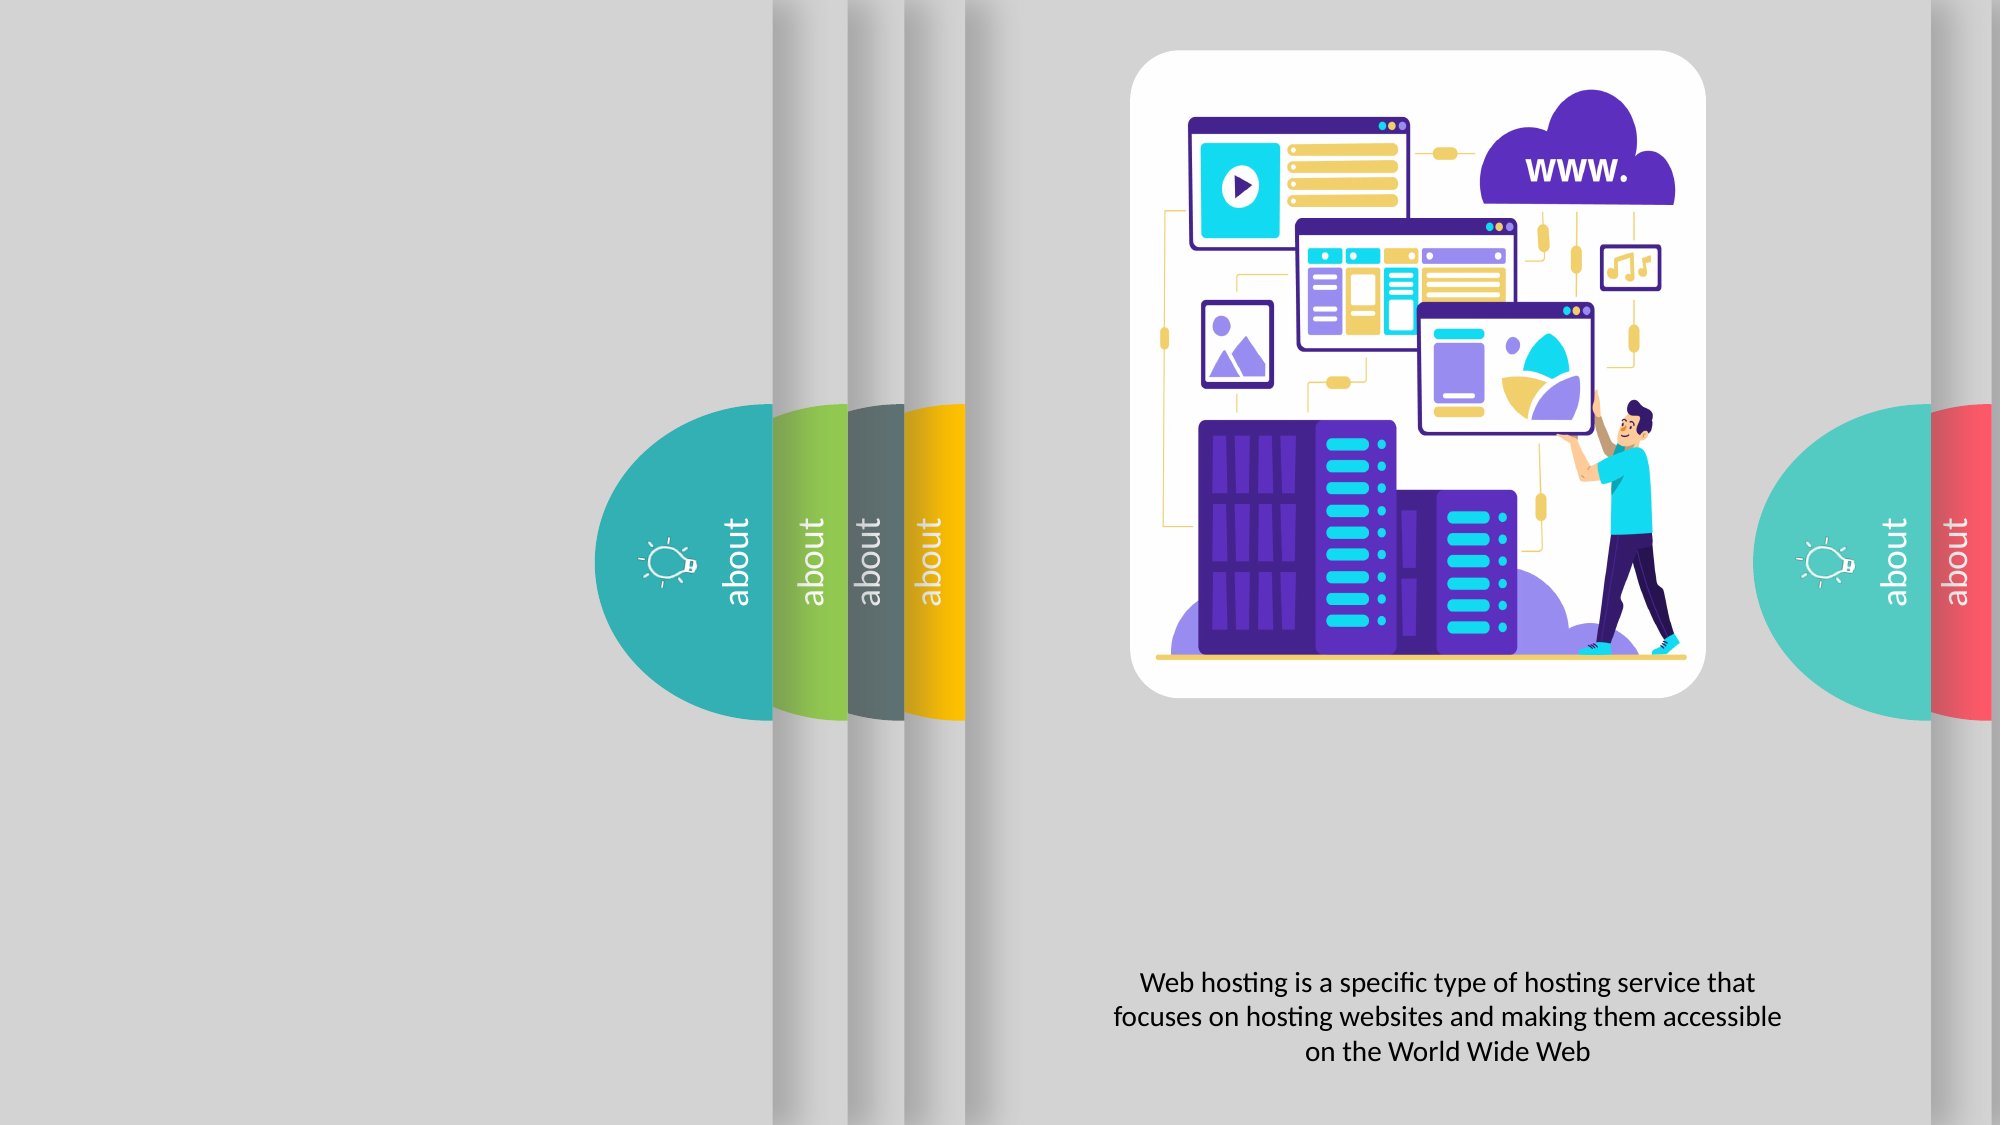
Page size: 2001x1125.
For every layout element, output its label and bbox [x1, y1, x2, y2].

text_box [848, 0, 905, 1125]
text_box [905, 0, 966, 1125]
text_box [0, 0, 773, 1125]
picture [1130, 50, 1706, 699]
text_box [1931, 0, 1992, 1125]
text_box [966, 0, 1931, 1125]
text_box [773, 0, 848, 1125]
